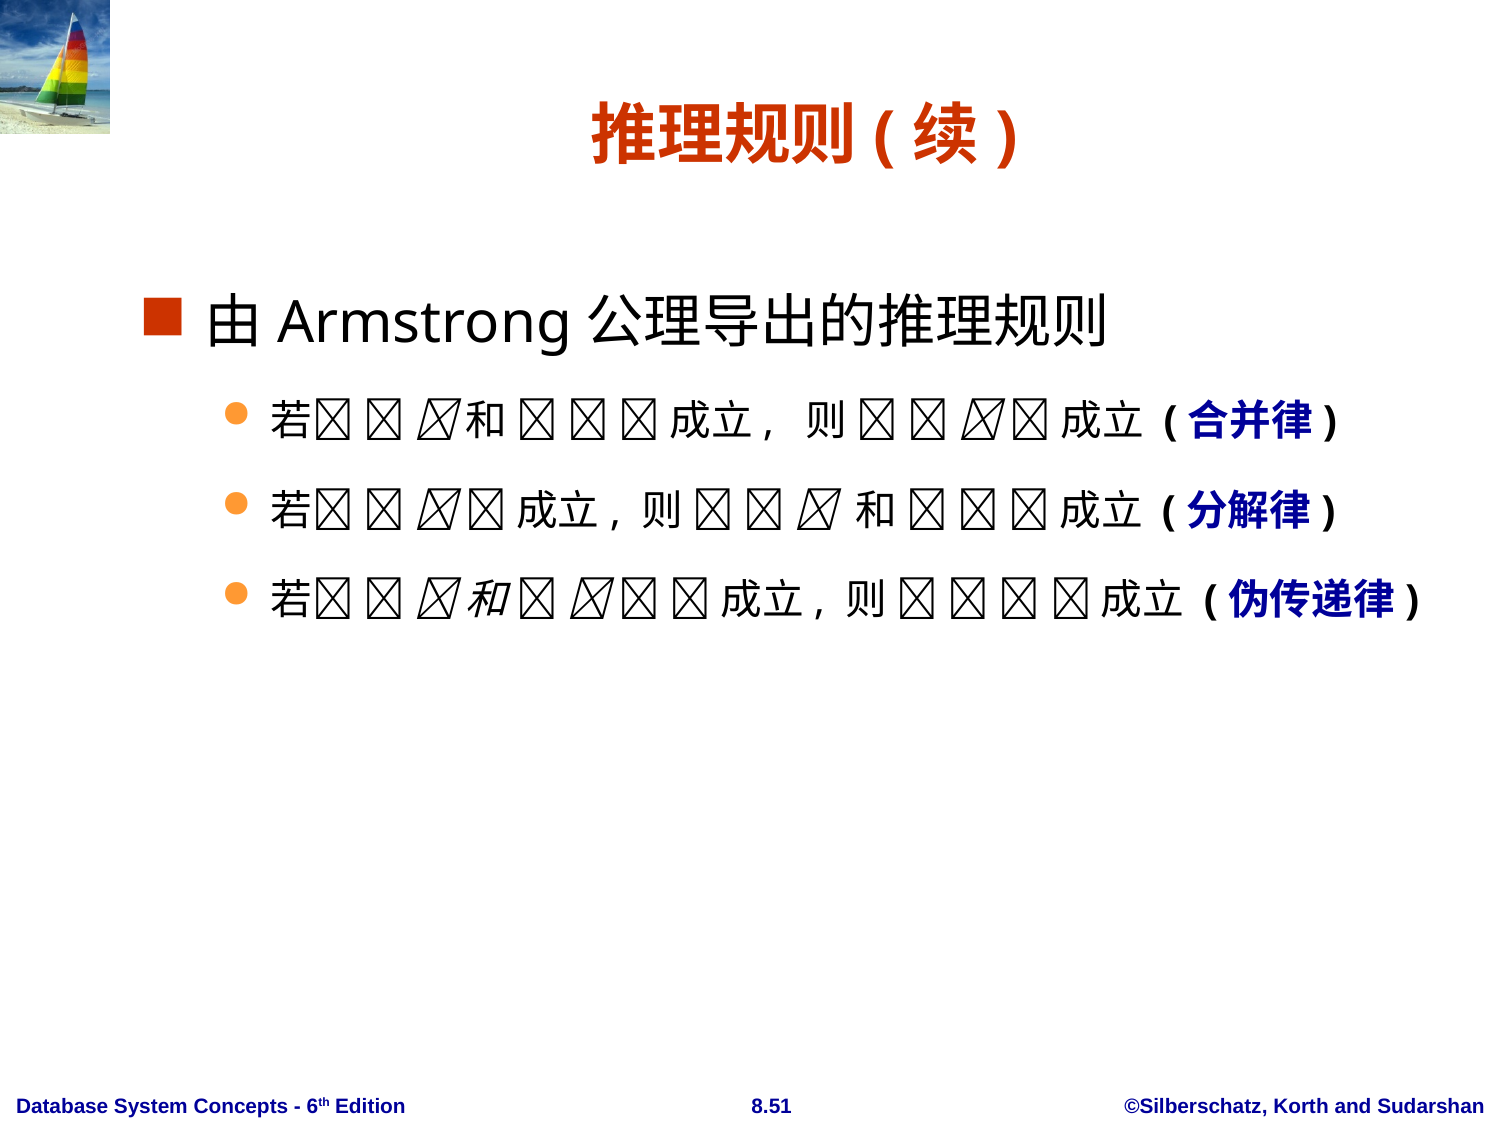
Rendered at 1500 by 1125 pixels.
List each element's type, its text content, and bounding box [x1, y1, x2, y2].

list 由Armstrong公理导出的推理规则 若   和    成立, 则     成立 (合并律) 若    成立, 则    和    成立 (分解律) 若   和     成立, 则     成立 (伪传递律) [133, 241, 1442, 922]
picture [0, 0, 110, 134]
title 推理规则(续) [141, 79, 1467, 180]
